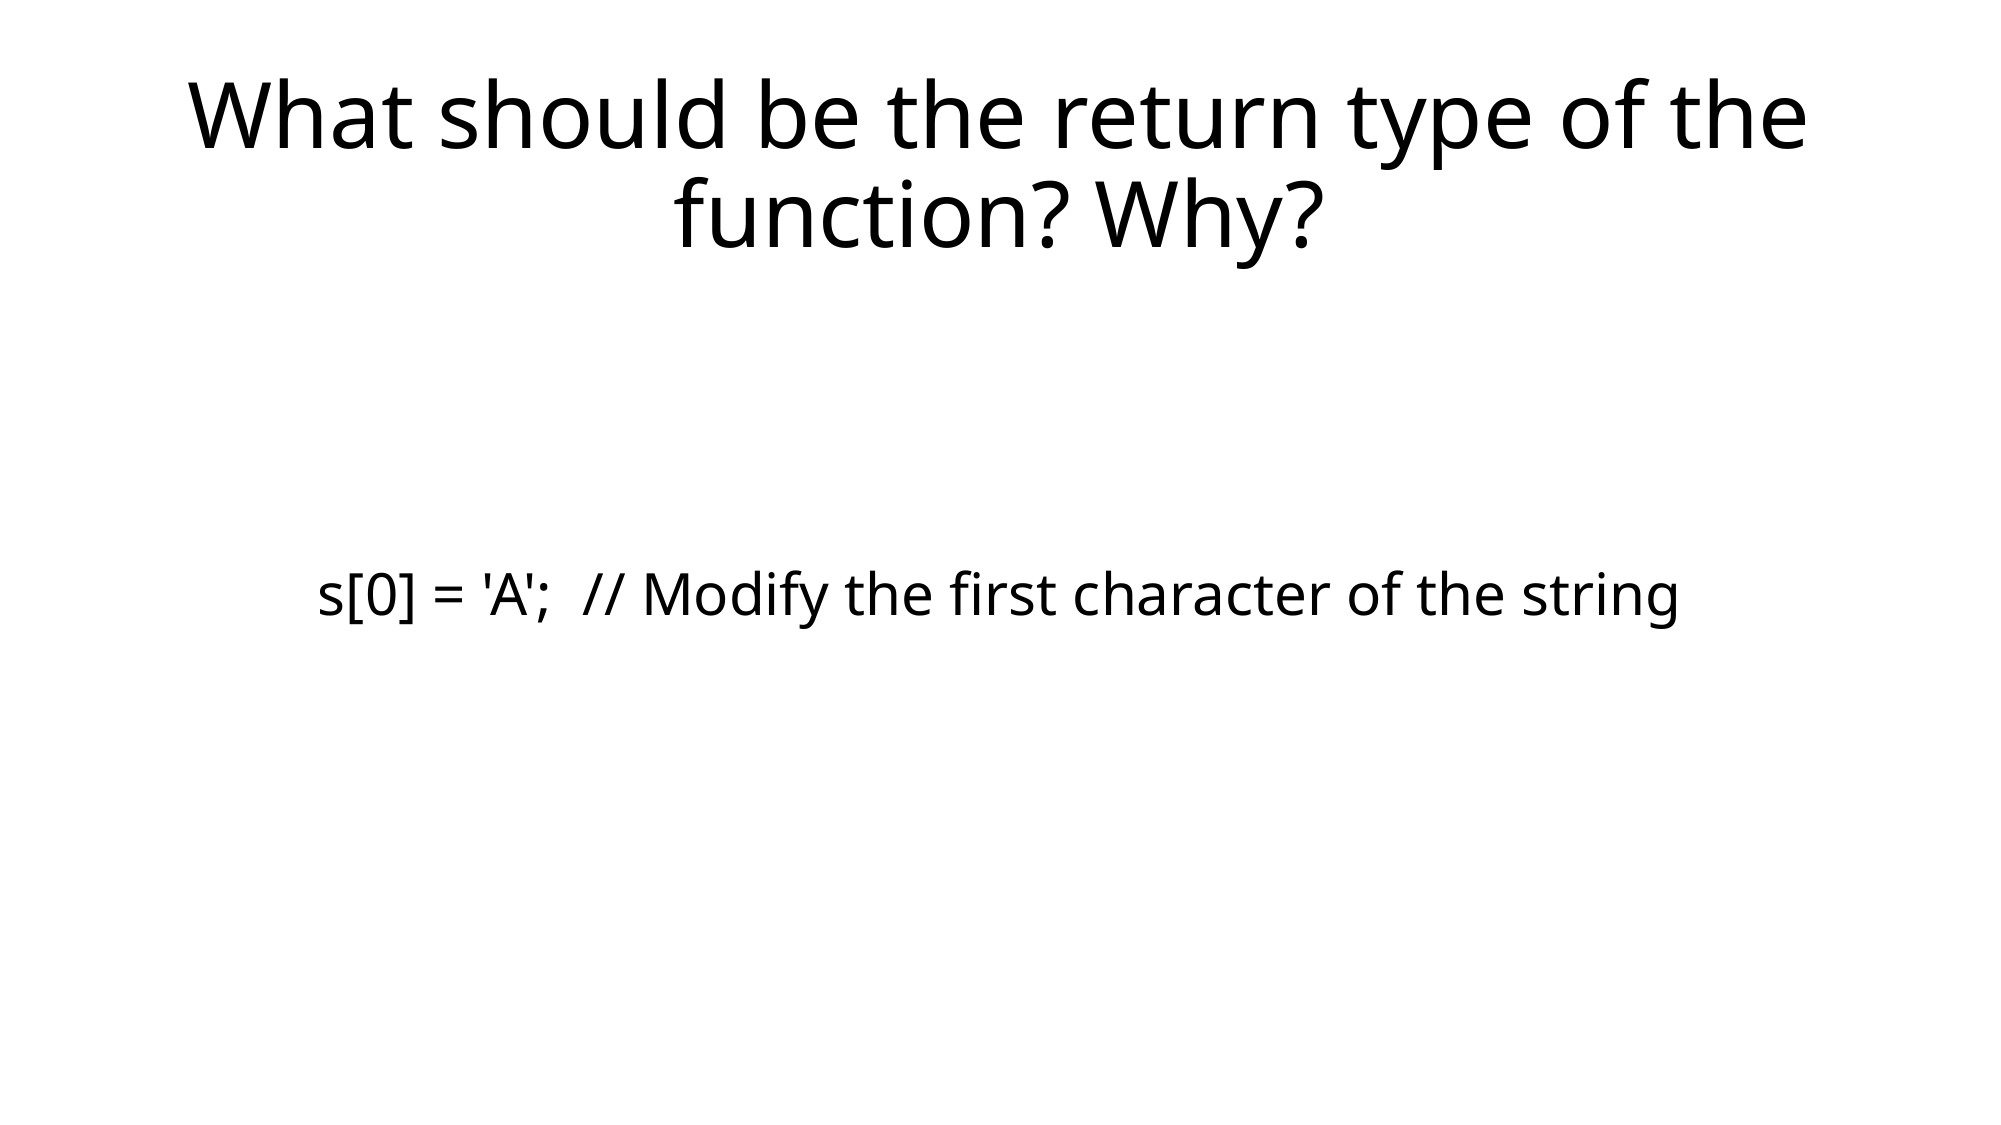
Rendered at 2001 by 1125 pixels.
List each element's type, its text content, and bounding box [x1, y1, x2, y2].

list s[0] = 'A'; // Modify the first character of the string [137, 299, 1863, 1014]
title What should be the return type of the function? Why? [137, 59, 1863, 278]
